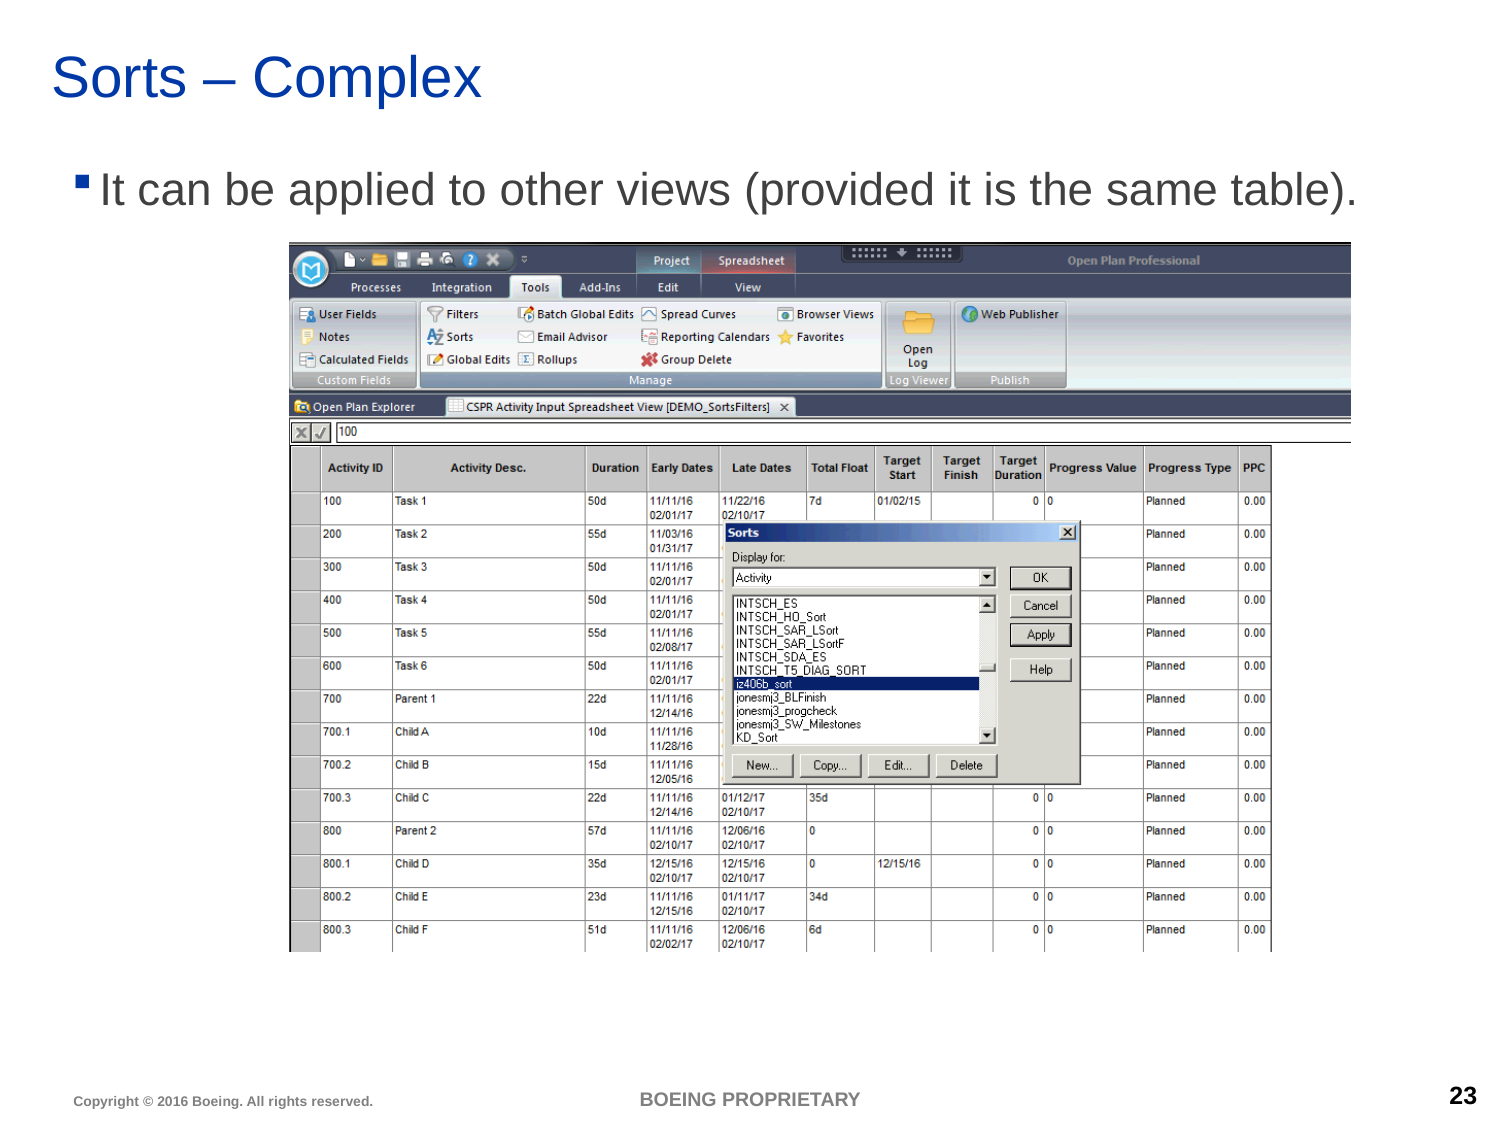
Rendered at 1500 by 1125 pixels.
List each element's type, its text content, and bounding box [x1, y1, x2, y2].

slide_number 23 [1088, 1057, 1480, 1112]
footer BOEING PROPRIETARY [487, 1044, 1013, 1111]
list It can be applied to other views (provided it is the same table). [71, 165, 1401, 283]
picture [288, 242, 1351, 952]
title Sorts – Complex [51, 46, 1376, 111]
